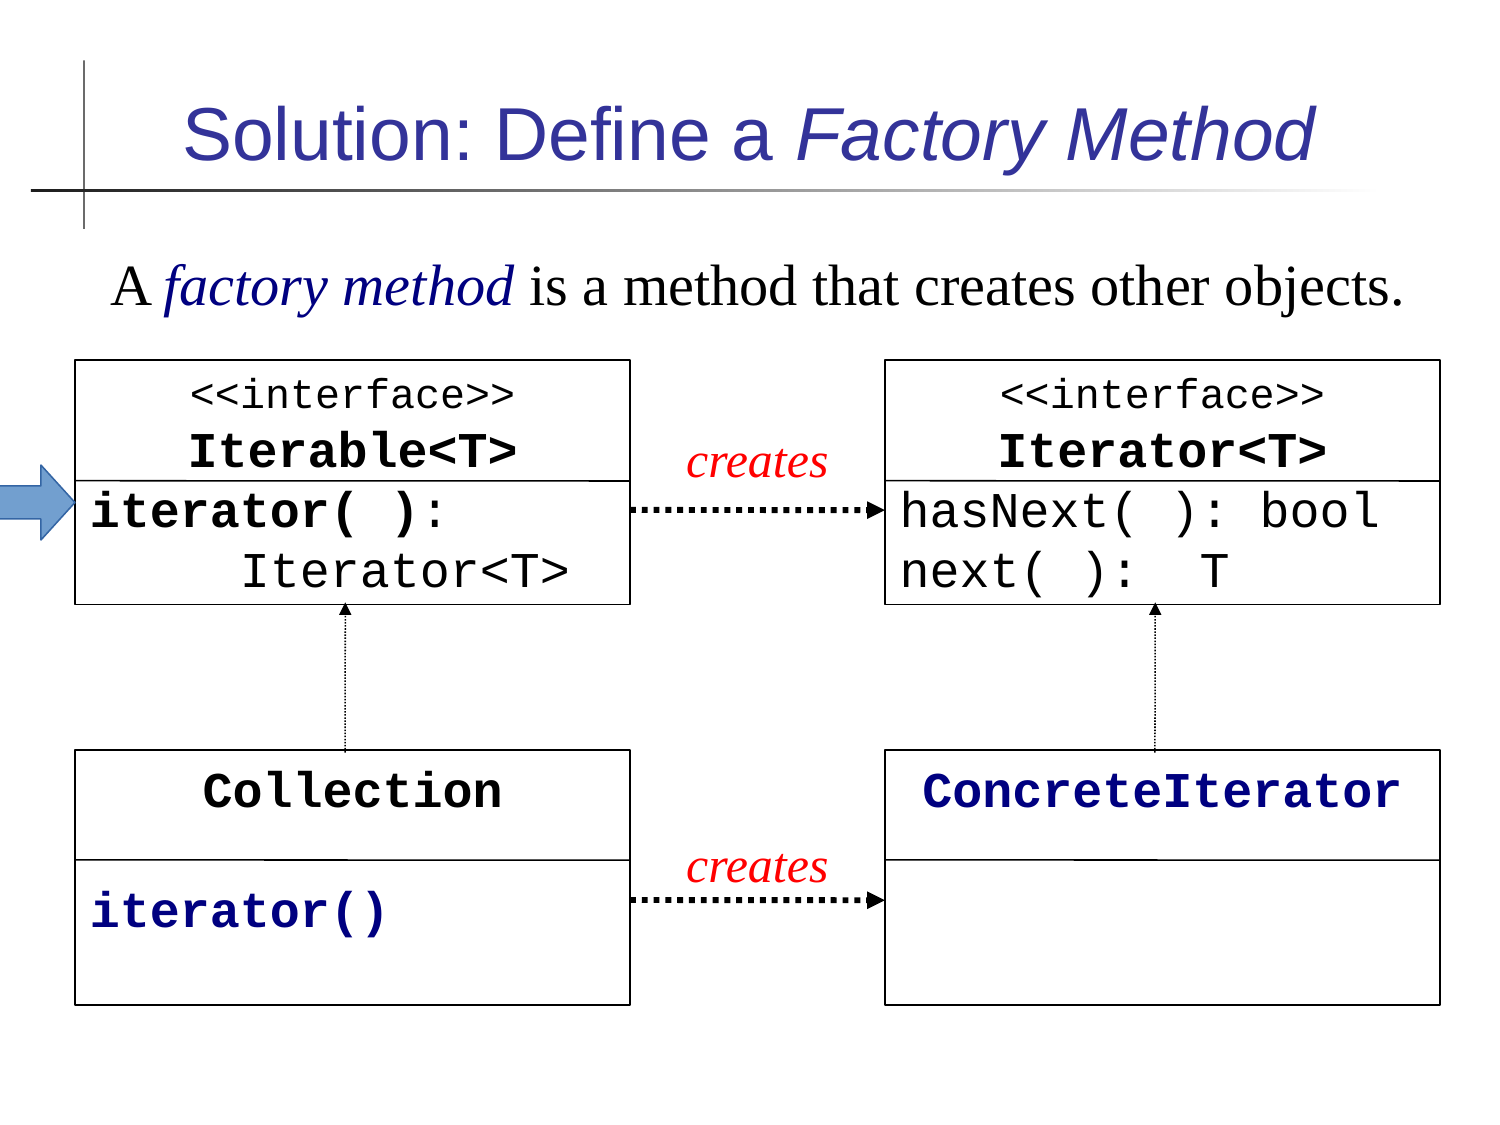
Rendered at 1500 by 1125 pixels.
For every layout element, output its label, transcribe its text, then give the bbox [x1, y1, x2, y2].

text_box [871, 900, 885, 907]
text_box Collection iterator() [75, 750, 630, 1005]
text_box Solution: Define a Factory Method [100, 42, 1399, 183]
text_box [0, 465, 75, 540]
text_box <<interface>> Iterator<T> hasNext( ): bool next( ): T [884, 359, 1440, 605]
text_box [1149, 602, 1162, 616]
text_box <<interface>> Iterable<T> iterator( ): Iterator<T> [75, 359, 630, 605]
text_box creates [629, 420, 885, 495]
text_box creates [629, 825, 885, 900]
text_box ConcreteIterator [884, 750, 1440, 1005]
text_box [339, 602, 352, 616]
text_box A factory method is a method that creates other objects. [90, 240, 1425, 325]
text_box [871, 503, 885, 517]
